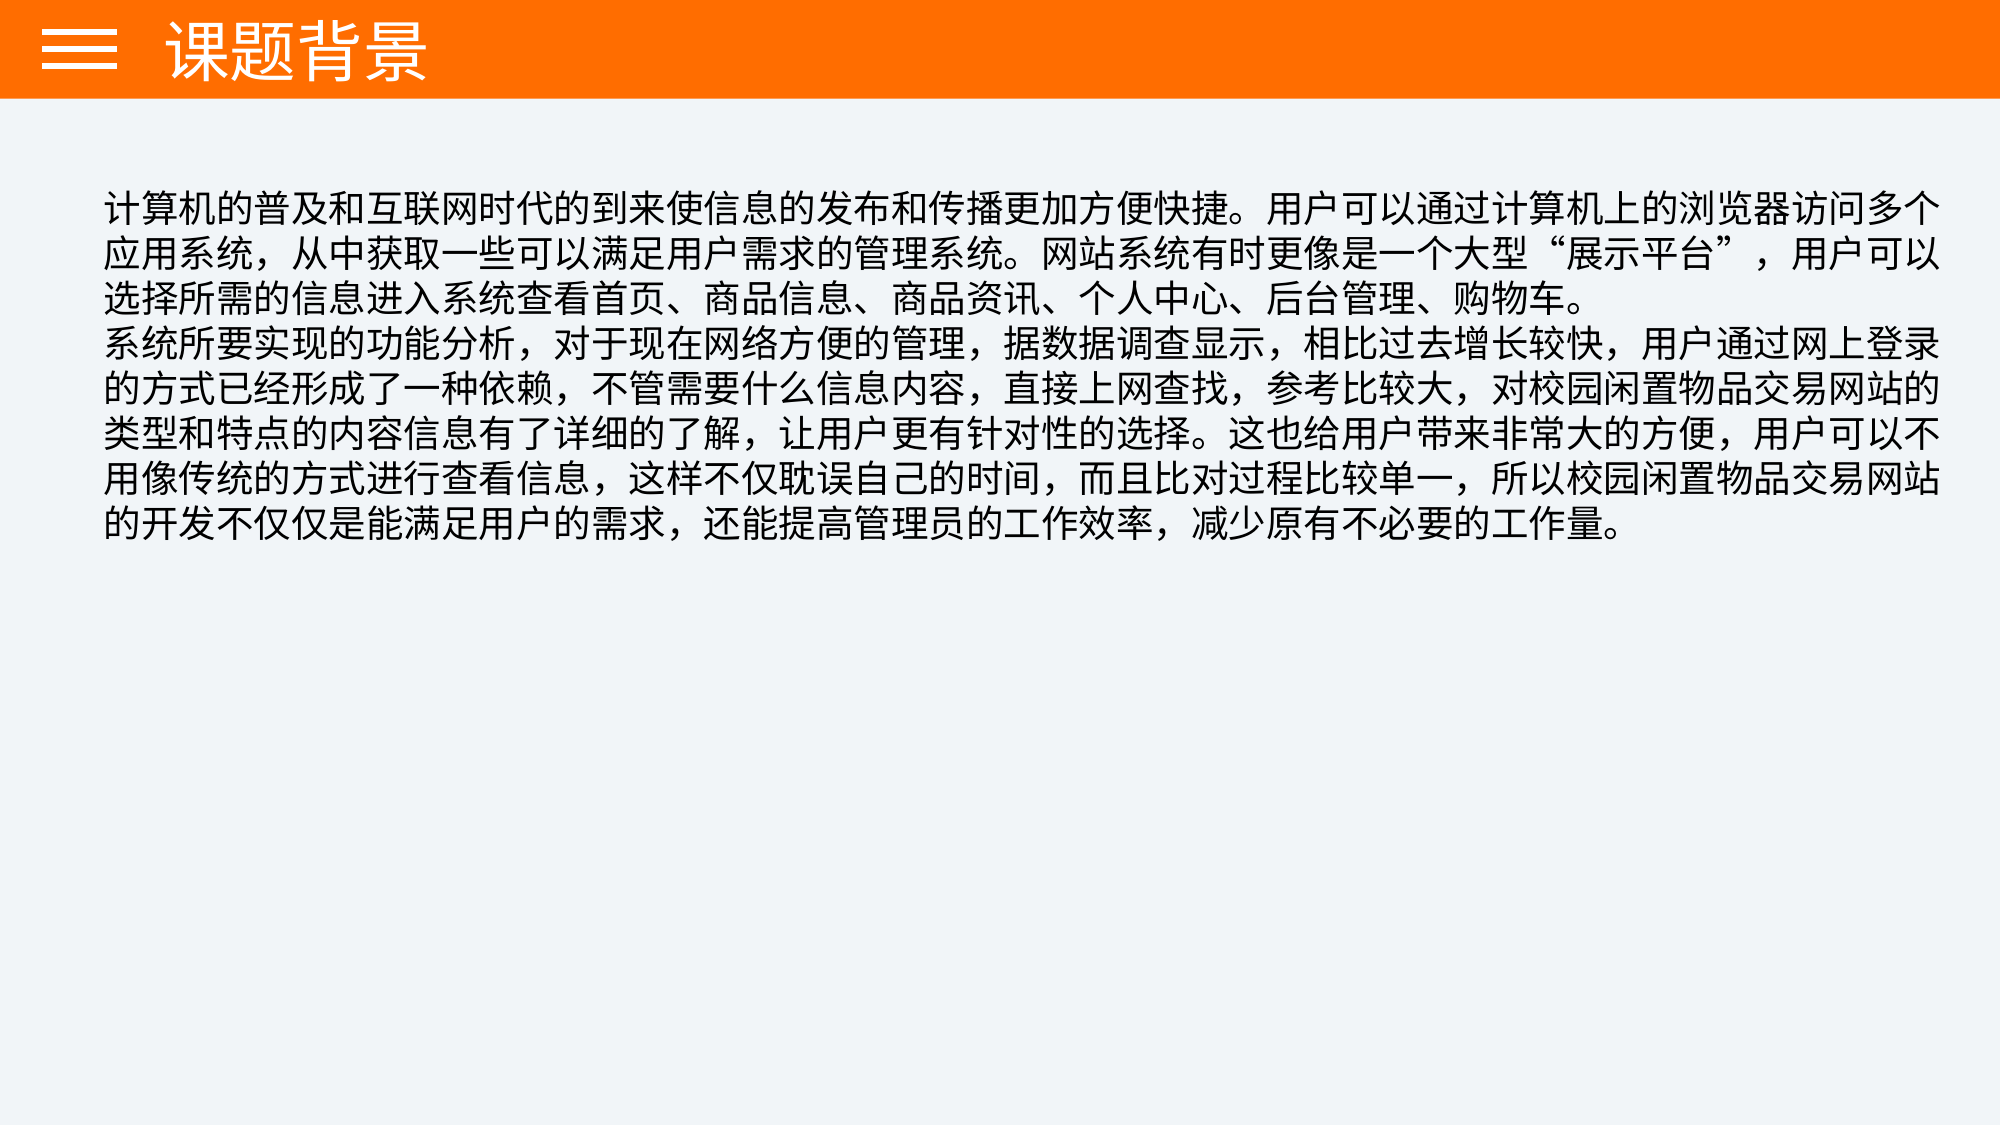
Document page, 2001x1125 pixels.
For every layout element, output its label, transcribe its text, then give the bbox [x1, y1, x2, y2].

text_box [42, 32, 118, 67]
text_box 计算机的普及和互联网时代的到来使信息的发布和传播更加方便快捷。用户可以通过计算机上的浏览器访问多个应用系统，从中获取一些可以满足用户需求的管理系统。网站系统有时更像是一个大型“展示平台”，用户可以选择所需的信息进入系统查看首页、商品信息、商品资讯、个人中心、后台管理、购物车。 系统所要实现的功能分析，对于现在网络方便的管理，据数据调查显示，相比过去增长较快，用户通过网上登录的方式已经形成了一种依赖，不管需要什么信息内容，直接上网查找，参考比较大，对校园闲置物品交易网站的类型和特点的内容信息有了详细的了解，让用户更有针对性的选择。这也给用户带来非常大的方便，用户可以不用像传统的方式进行查看信息，这样不仅耽误自己的时间，而且比对过程比较单一，所以校园闲置物品交易网站的开发不仅仅是能满足用户的需求，还能提高管理员的工作效率，减少原有不必要的工作量。 [88, 177, 1958, 553]
text_box [0, 0, 2000, 100]
text_box 课题背景 [117, 2, 1109, 98]
